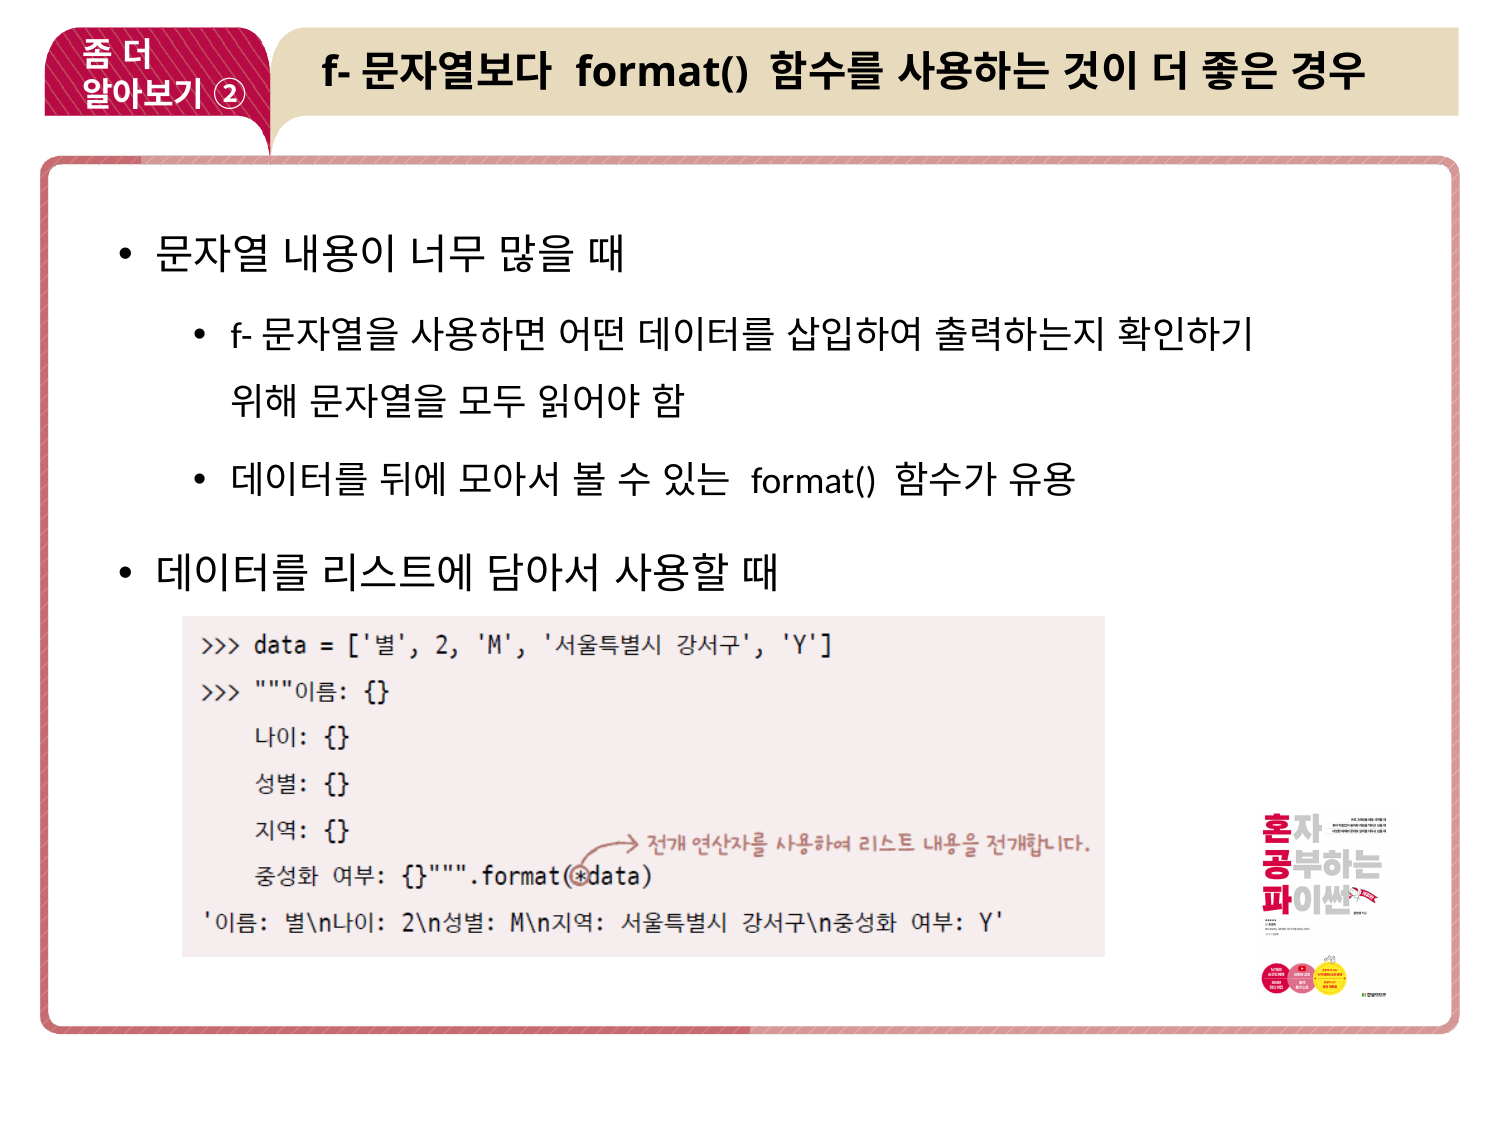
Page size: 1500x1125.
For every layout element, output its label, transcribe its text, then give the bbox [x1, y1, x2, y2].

title f-문자열보다 format() 함수를 사용하는 것이 더 좋은 경우 [306, 42, 1385, 105]
text_box 좀 더 알아보기 ② [67, 25, 263, 120]
picture [0, 0, 1500, 1043]
list 문자열 내용이 너무 많을 때 f-문자열을 사용하면 어떤 데이터를 삽입하여 출력하는지 확인하기 위해 문자열을 모두 읽어야 함 데이터를 뒤에 모아서 볼 수 있는 format() 함수가 유용 데이터를 리스트에 담아서 사용할 때 [103, 195, 1397, 1014]
